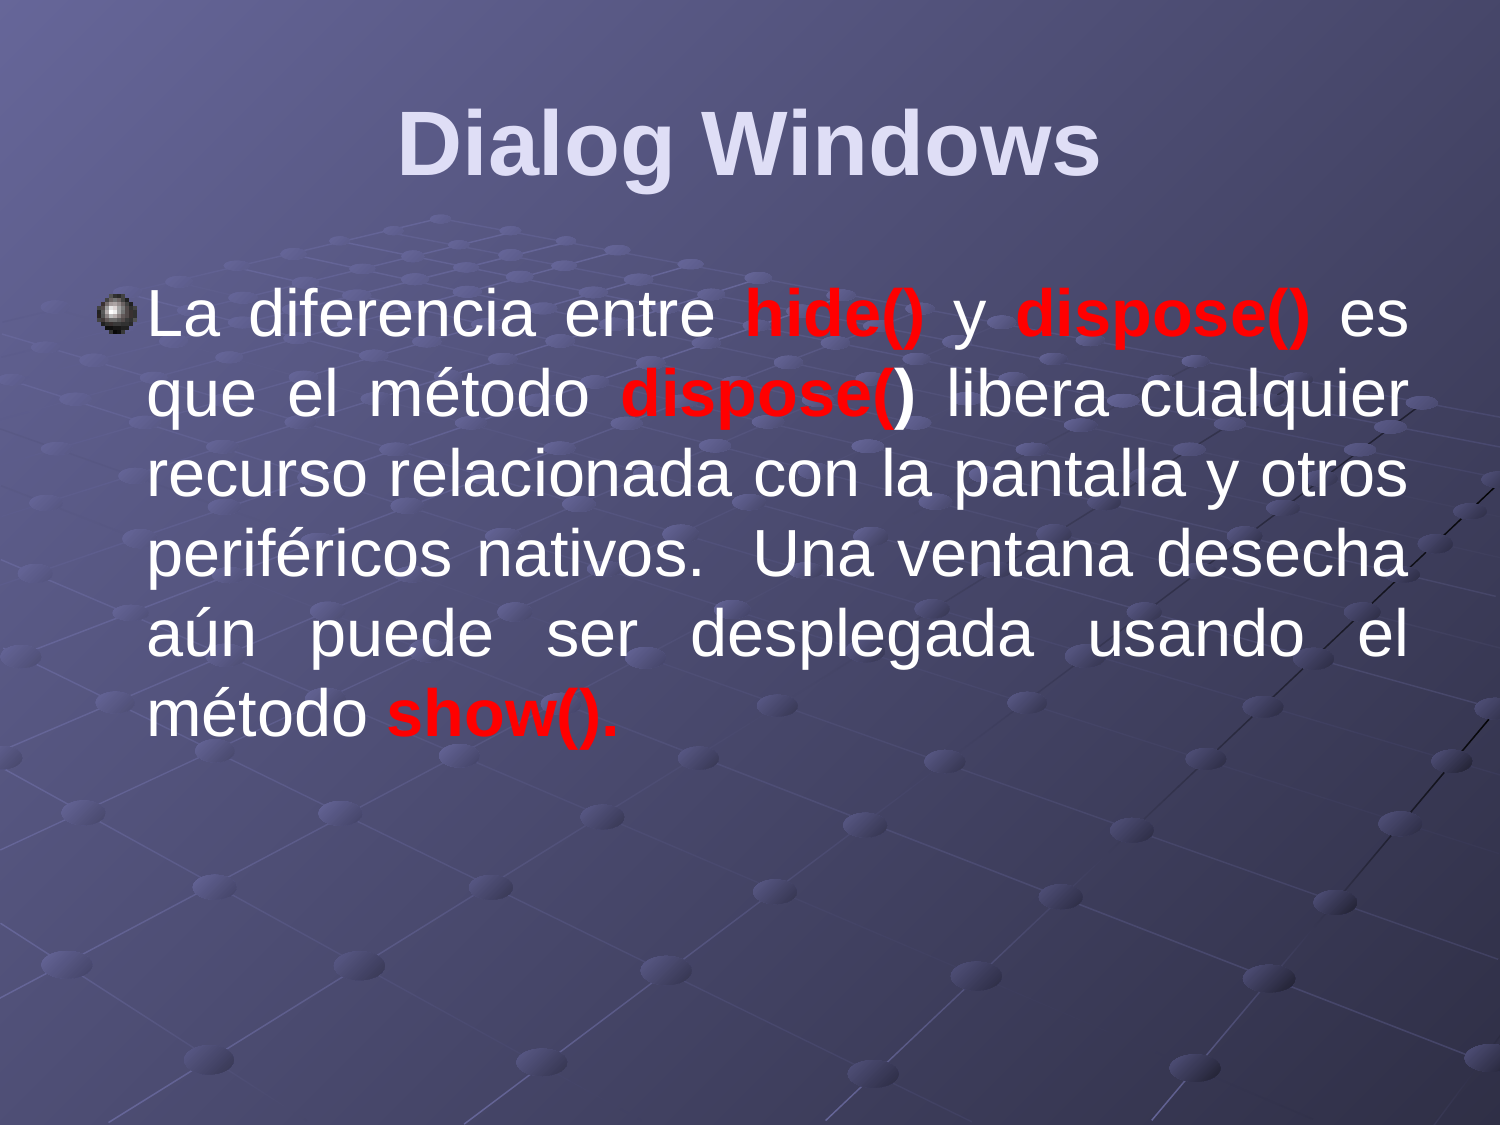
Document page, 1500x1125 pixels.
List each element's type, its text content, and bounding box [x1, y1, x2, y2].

title Dialog Windows [75, 45, 1425, 233]
list La diferencia entre hide() y dispose() es que el método dispose() libera cualquier recurso relacionada con la pantalla y otros periféricos nativos. Una ventana desecha aún puede ser desplegada usando el método show(). [75, 262, 1425, 1007]
picture [90, 286, 137, 334]
